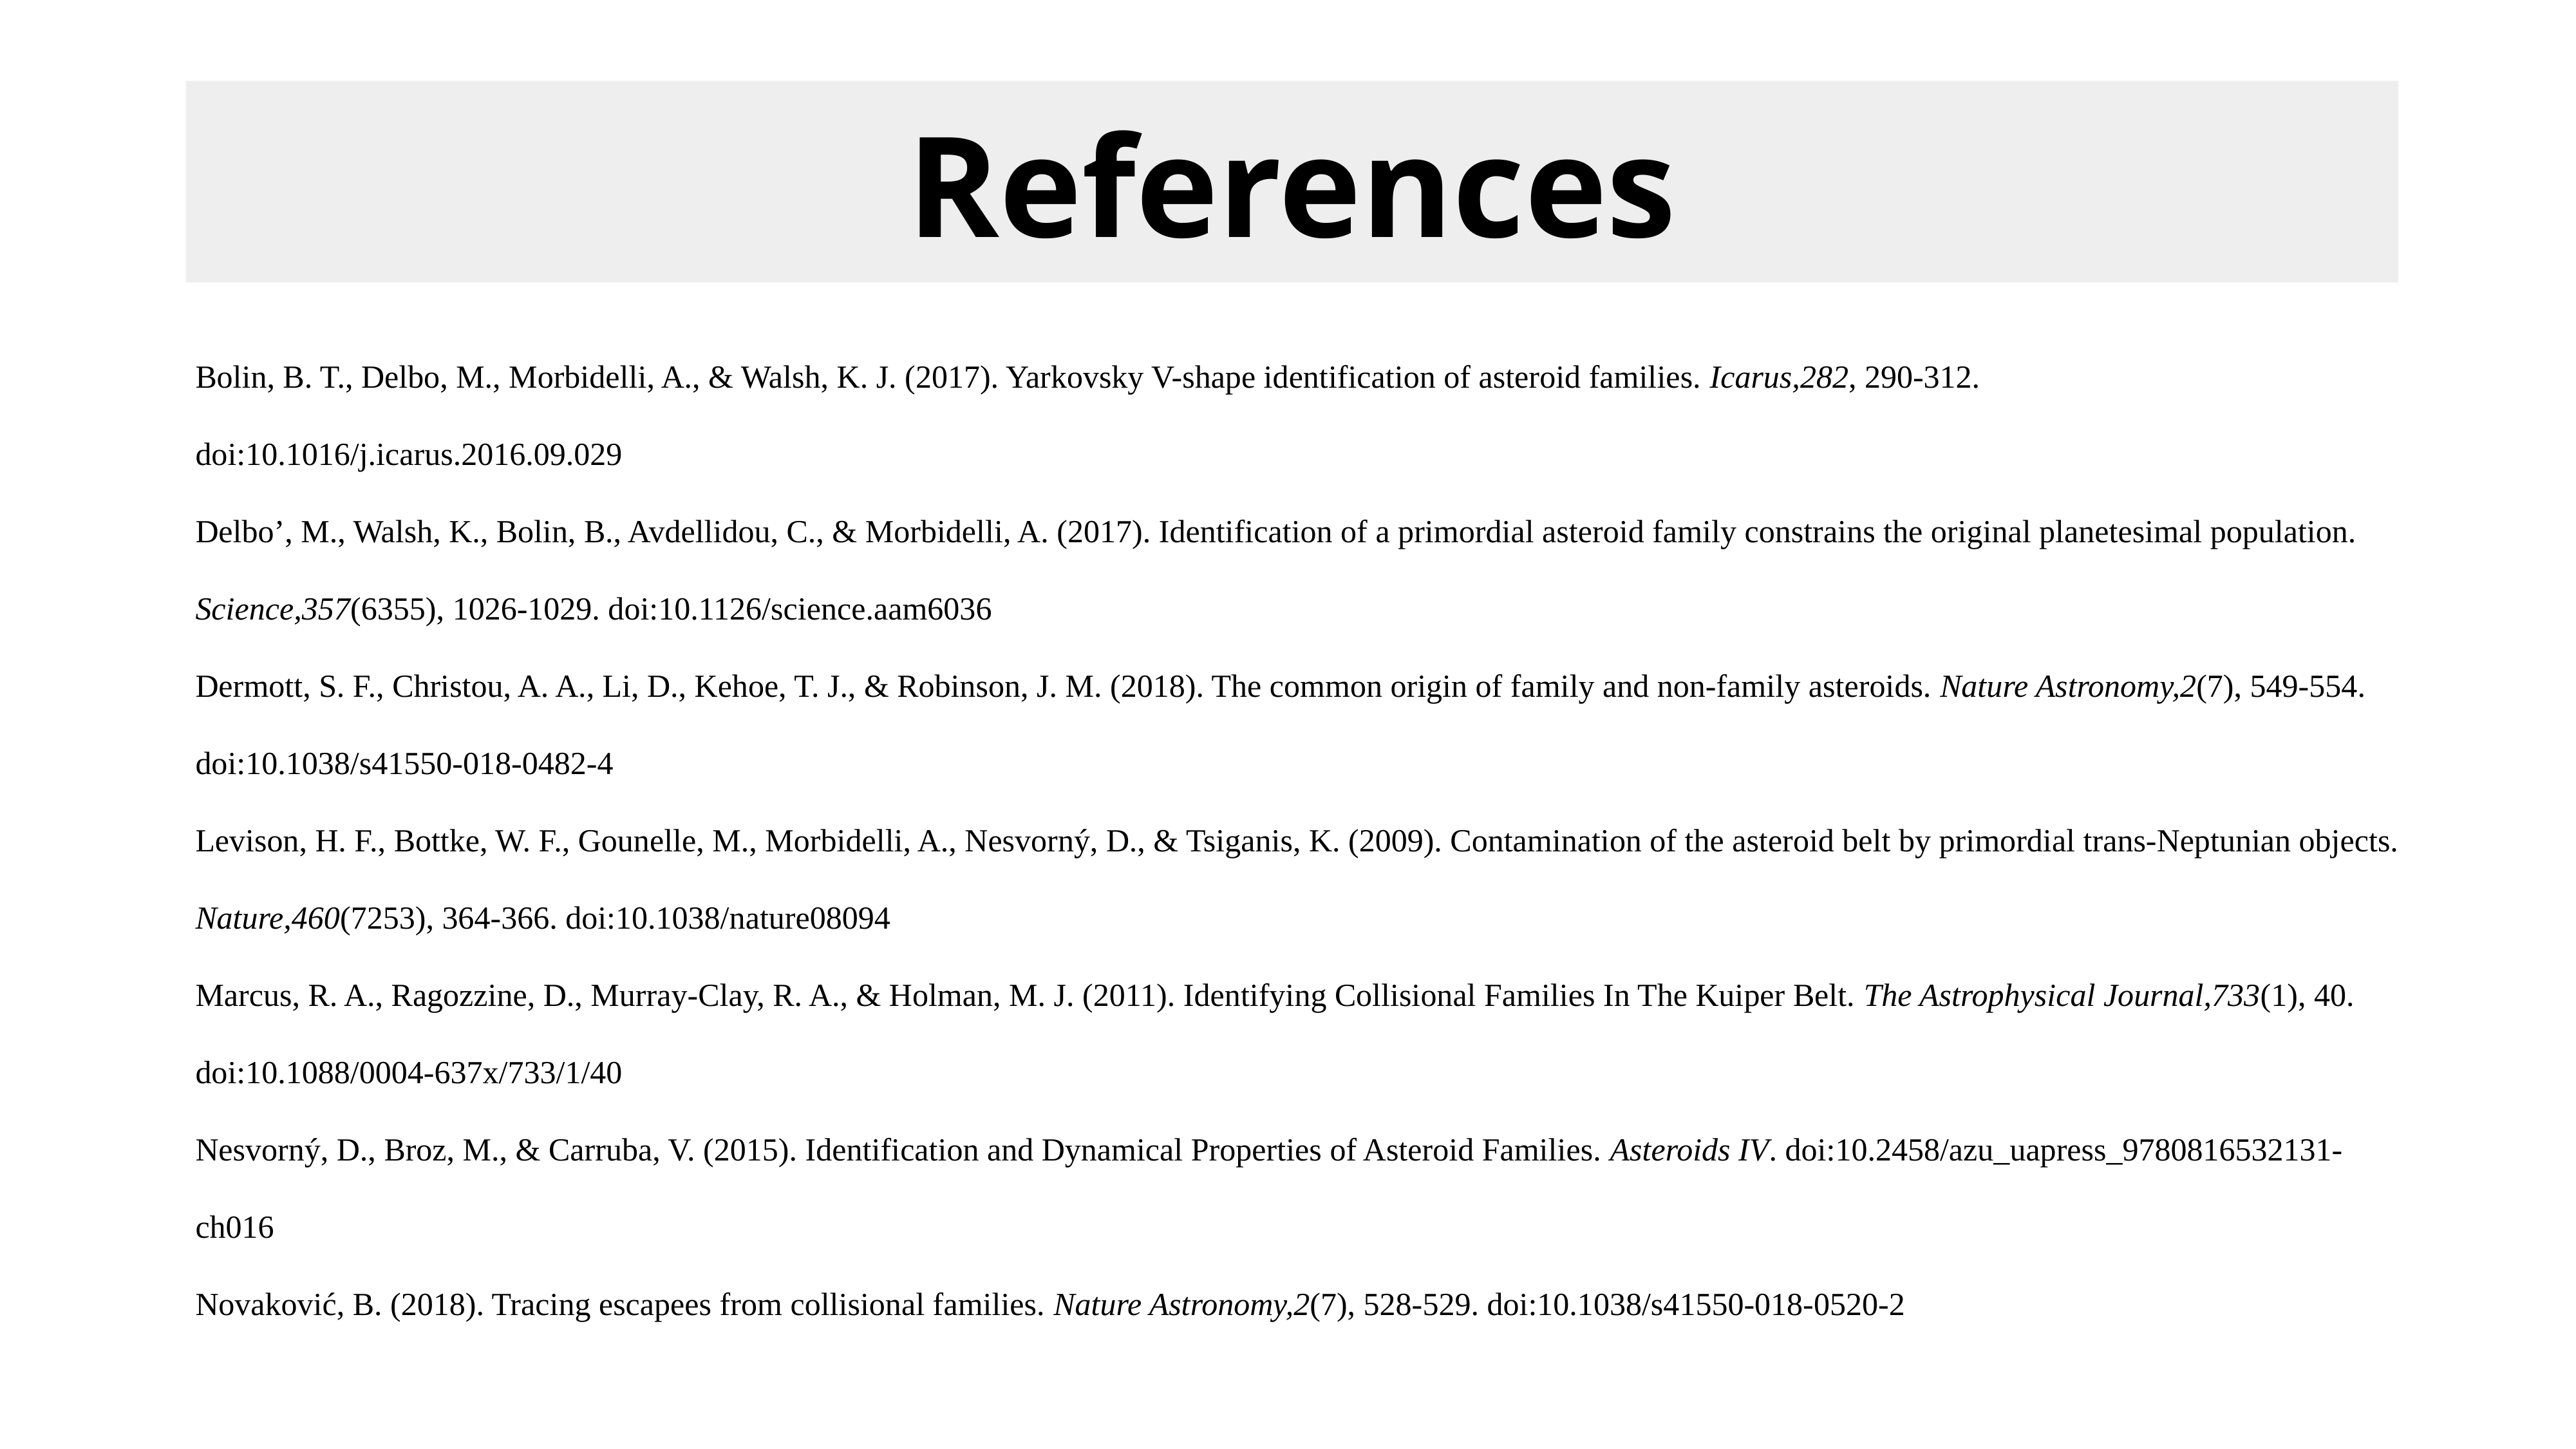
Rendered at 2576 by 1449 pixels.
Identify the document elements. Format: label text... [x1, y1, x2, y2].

text_box Bolin, B. T., Delbo, M., Morbidelli, A., & Walsh, K. J. (2017). Yarkovsky V-shape identification of asteroid families. Icarus,282, 290-312. doi:10.1016/j.icarus.2016.09.029 Delbo’, M., Walsh, K., Bolin, B., Avdellidou, C., & Morbidelli, A. (2017). Identification of a primordial asteroid family constrains the original planetesimal population. Science,357(6355), 1026-1029. doi:10.1126/science.aam6036 Dermott, S. F., Christou, A. A., Li, D., Kehoe, T. J., & Robinson, J. M. (2018). The common origin of family and non-family asteroids. Nature Astronomy,2(7), 549-554. doi:10.1038/s41550-018-0482-4 Levison, H. F., Bottke, W. F., Gounelle, M., Morbidelli, A., Nesvorný, D., & Tsiganis, K. (2009). Contamination of the asteroid belt by primordial trans-Neptunian objects. Nature,460(7253), 364-366. doi:10.1038/nature08094 Marcus, R. A., Ragozzine, D., Murray-Clay, R. A., & Holman, M. J. (2011). Identifying Collisional Families In The Kuiper Belt. The Astrophysical Journal,733(1), 40. doi:10.1088/0004-637x/733/1/40 Nesvorný, D., Broz, M., & Carruba, V. (2015). Identification and Dynamical Properties of Asteroid Families. Asteroids IV. doi:10.2458/azu_uapress_9780816532131-ch016 Novaković, B. (2018). Tracing escapees from collisional families. Nature Astronomy,2(7), 528-529. doi:10.1038/s41550-018-0520-2 [185, 312, 2420, 1368]
text_box References [185, 80, 2399, 283]
